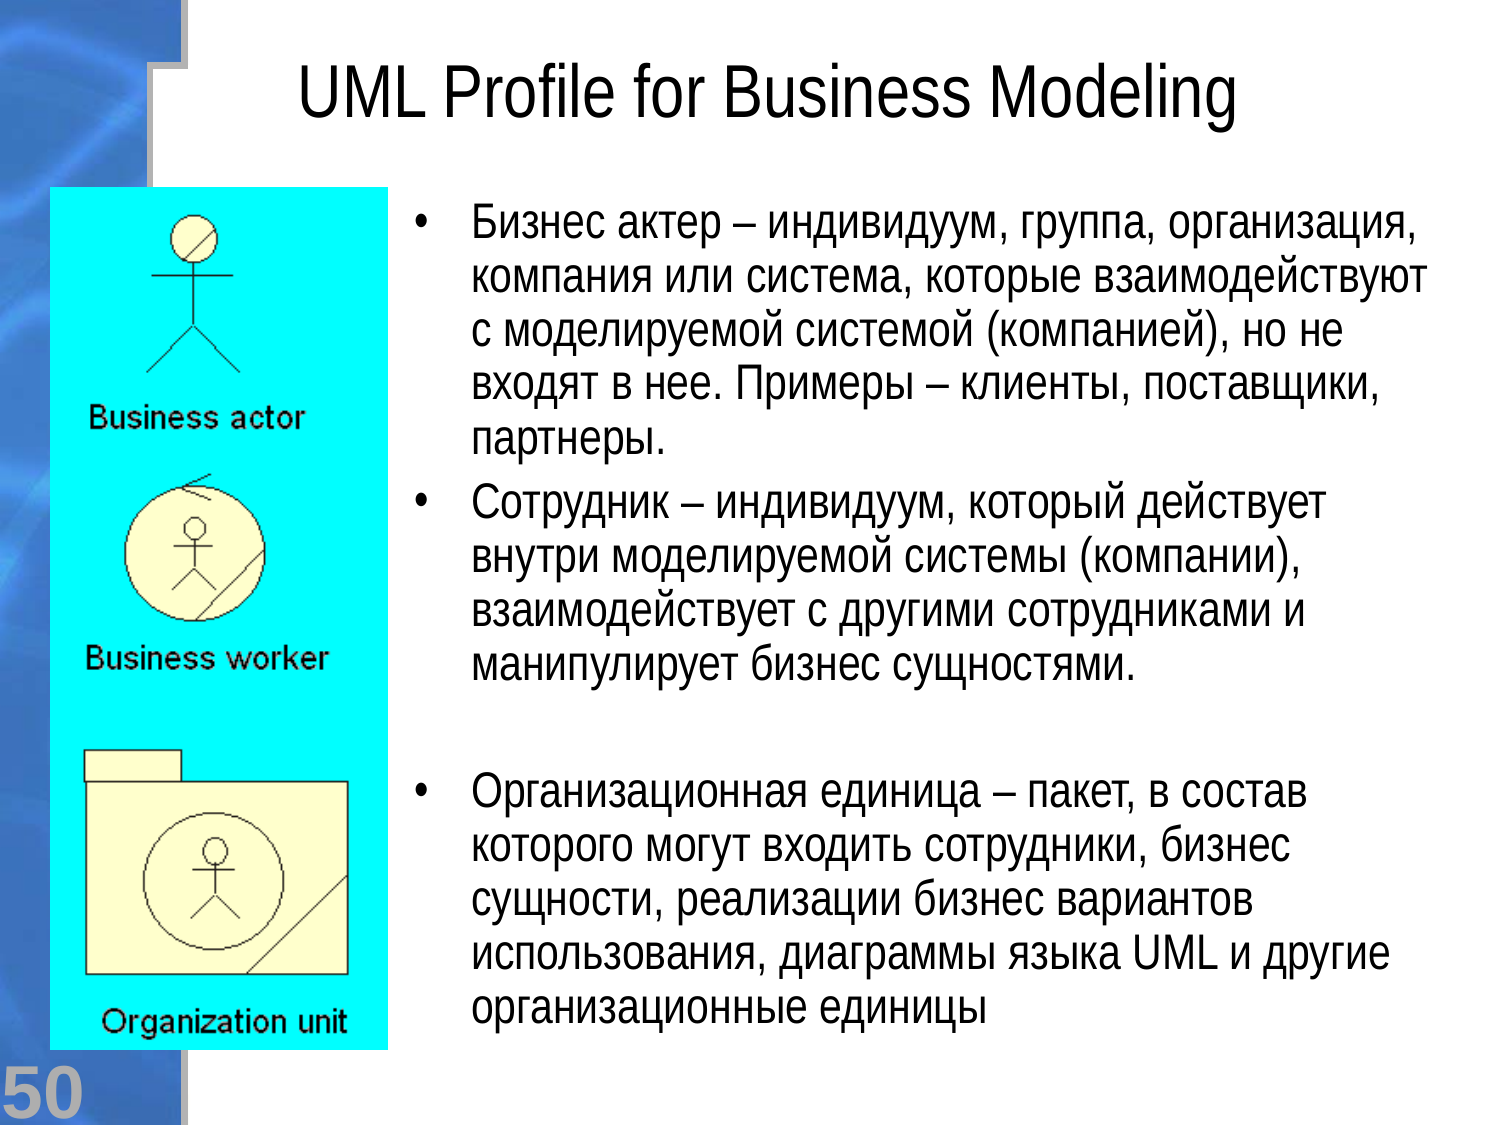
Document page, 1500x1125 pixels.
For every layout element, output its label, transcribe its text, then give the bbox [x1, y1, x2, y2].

text_box UML Profile for Business Modeling [274, 18, 1263, 157]
text_box Бизнес актер – индивидуум, группа, организация, компания или система, которые взаимодействуют с моделируемой системой (компанией), но не входят в нее. Примеры – клиенты, поставщики, партнеры. Сотрудник – индивидуум, который действует внутри моделируемой системы (компании), взаимодействует с другими сотрудниками и манипулирует бизнес сущностями. Организационная единица – пакет, в состав которого могут входить сотрудники, бизнес сущности, реализации бизнес вариантов использования, диаграммы языка UML и другие организационные единицы [399, 187, 1450, 1050]
text_box 50 [0, 1036, 101, 1125]
picture [0, 0, 1500, 1125]
